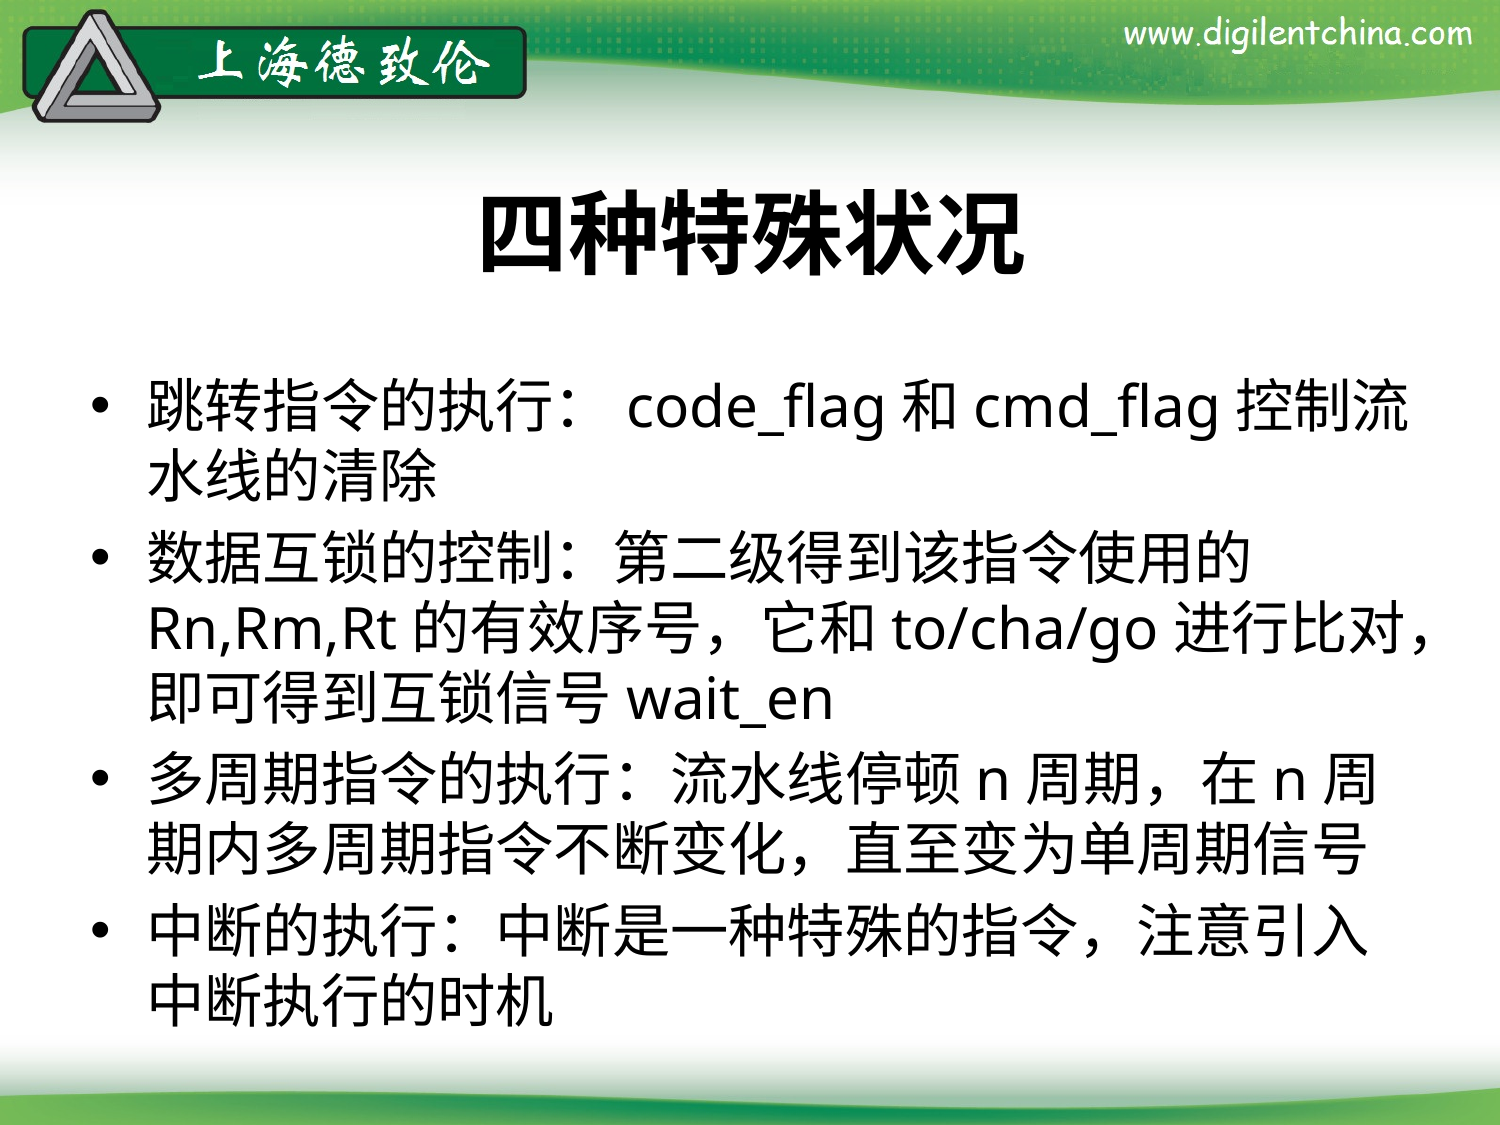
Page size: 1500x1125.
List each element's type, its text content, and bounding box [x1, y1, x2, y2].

title 四种特殊状况 [76, 137, 1427, 325]
list 跳转指令的执行：code_flag和cmd_flag控制流水线的清除 数据互锁的控制：第二级得到该指令使用的Rn,Rm,Rt的有效序号，它和to/cha/go进行比对，即可得到互锁信号wait_en 多周期指令的执行：流水线停顿n周期，在n周期内多周期指令不断变化，直至变为单周期信号 中断的执行：中断是一种特殊的指令，注意引入中断执行的时机 [75, 361, 1425, 1005]
picture [0, 0, 1500, 1125]
